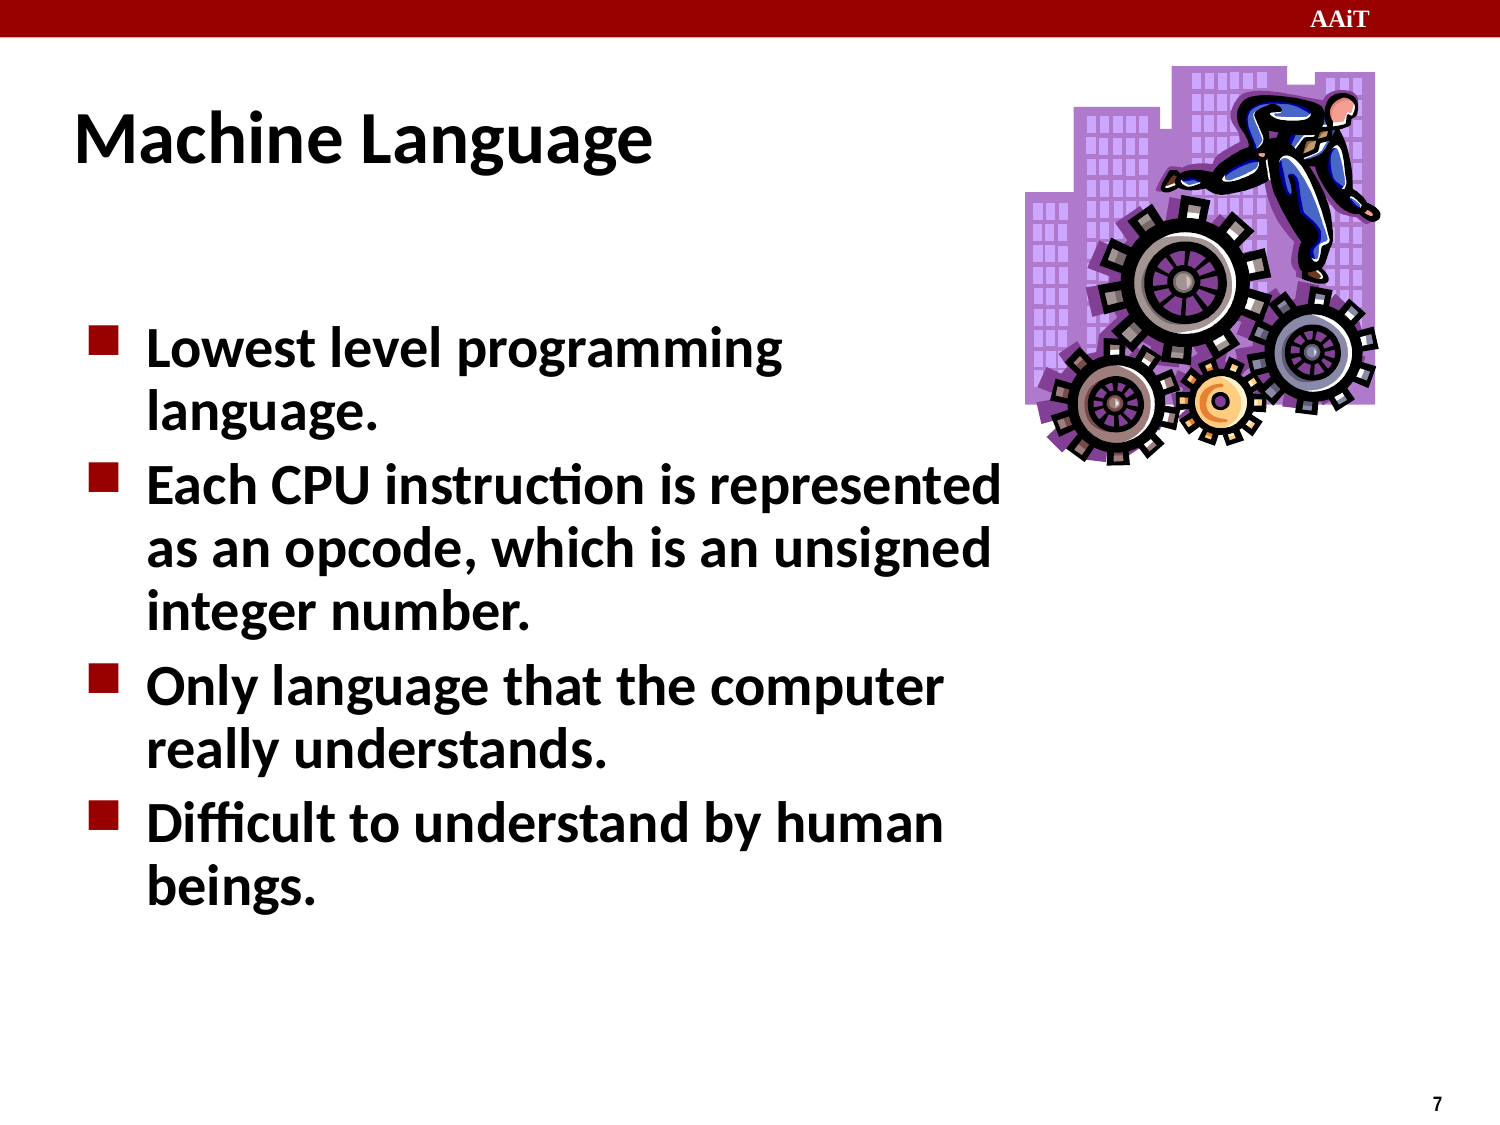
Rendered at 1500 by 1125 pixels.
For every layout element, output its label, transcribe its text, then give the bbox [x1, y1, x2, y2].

title Machine Language [58, 71, 1019, 197]
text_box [1024, 62, 1386, 471]
list Lowest level programming language. Each CPU instruction is represented as an opcode, which is an unsigned integer number. Only language that the computer really understands. Difficult to understand by human beings. [74, 309, 1038, 994]
